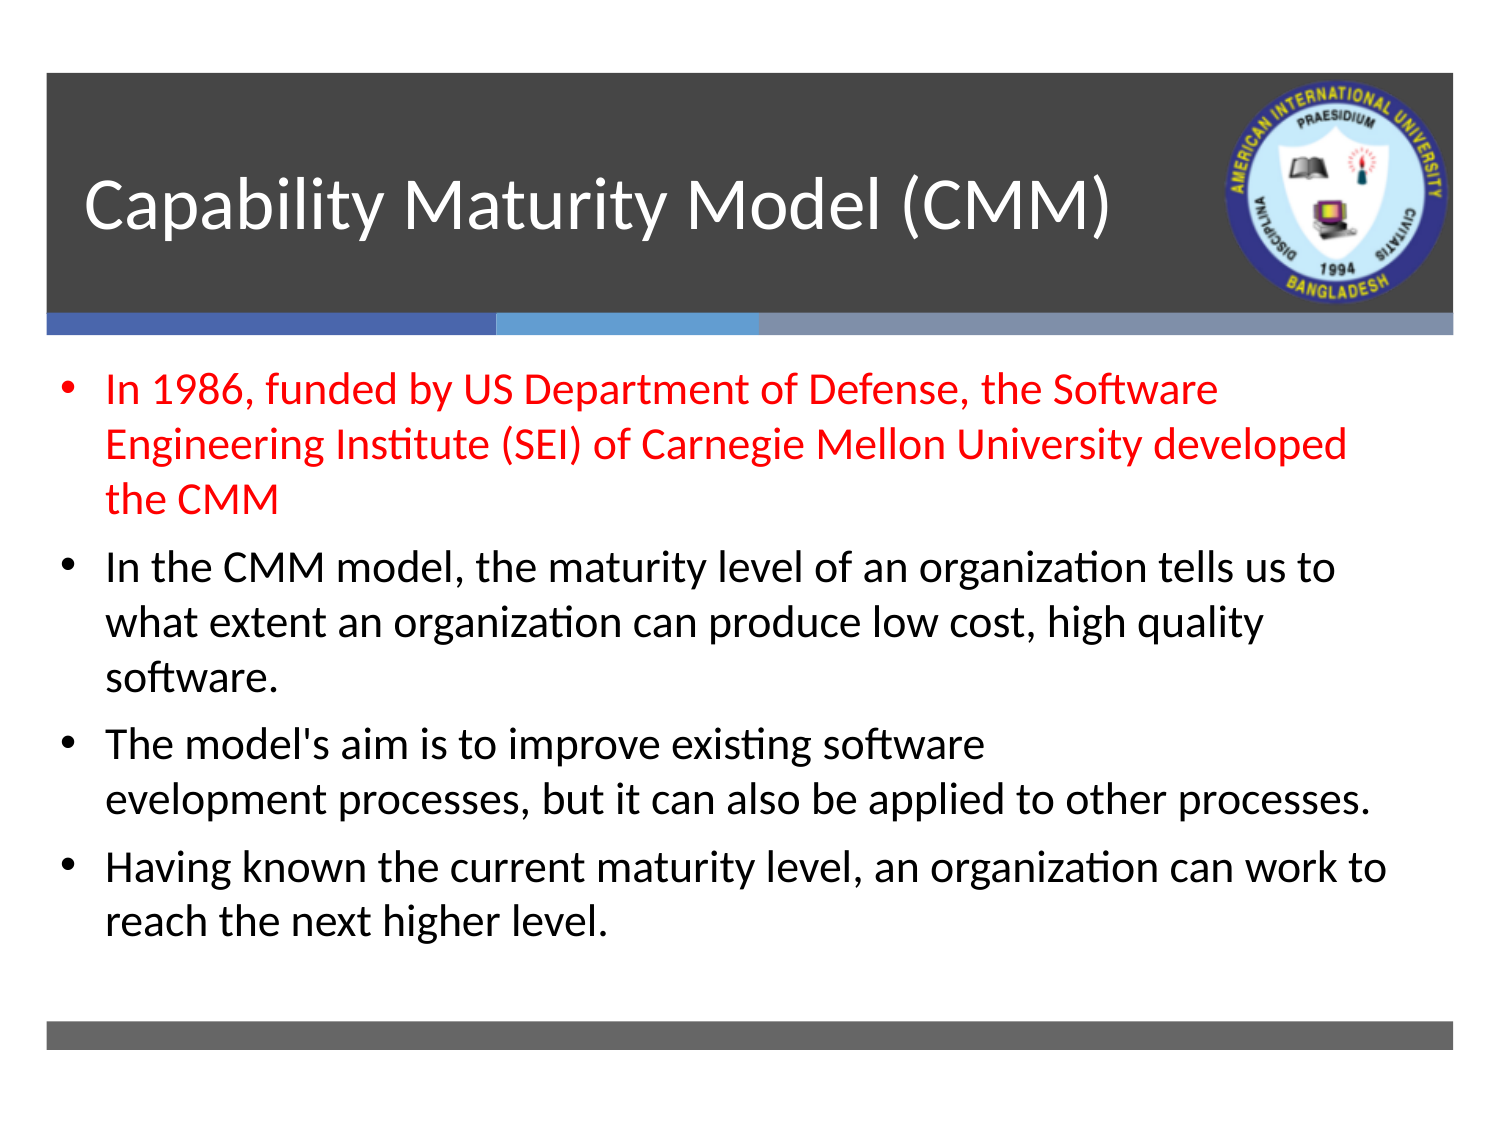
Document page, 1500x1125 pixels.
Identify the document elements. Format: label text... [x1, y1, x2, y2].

text_box In 1986, funded by US Department of Defense, the Software Engineering Institute (SEI) of Carnegie Mellon University developed the CMM In the CMM model, the maturity level of an organization tells us to what extent an organization can produce low cost, high quality software. The model's aim is to improve existing software evelopment processes, but it can also be applied to other processes. Having known the current maturity level, an organization can work to reach the next higher level. [45, 351, 1430, 954]
title Capability Maturity Model (CMM) [69, 73, 1351, 253]
picture [1220, 75, 1454, 310]
